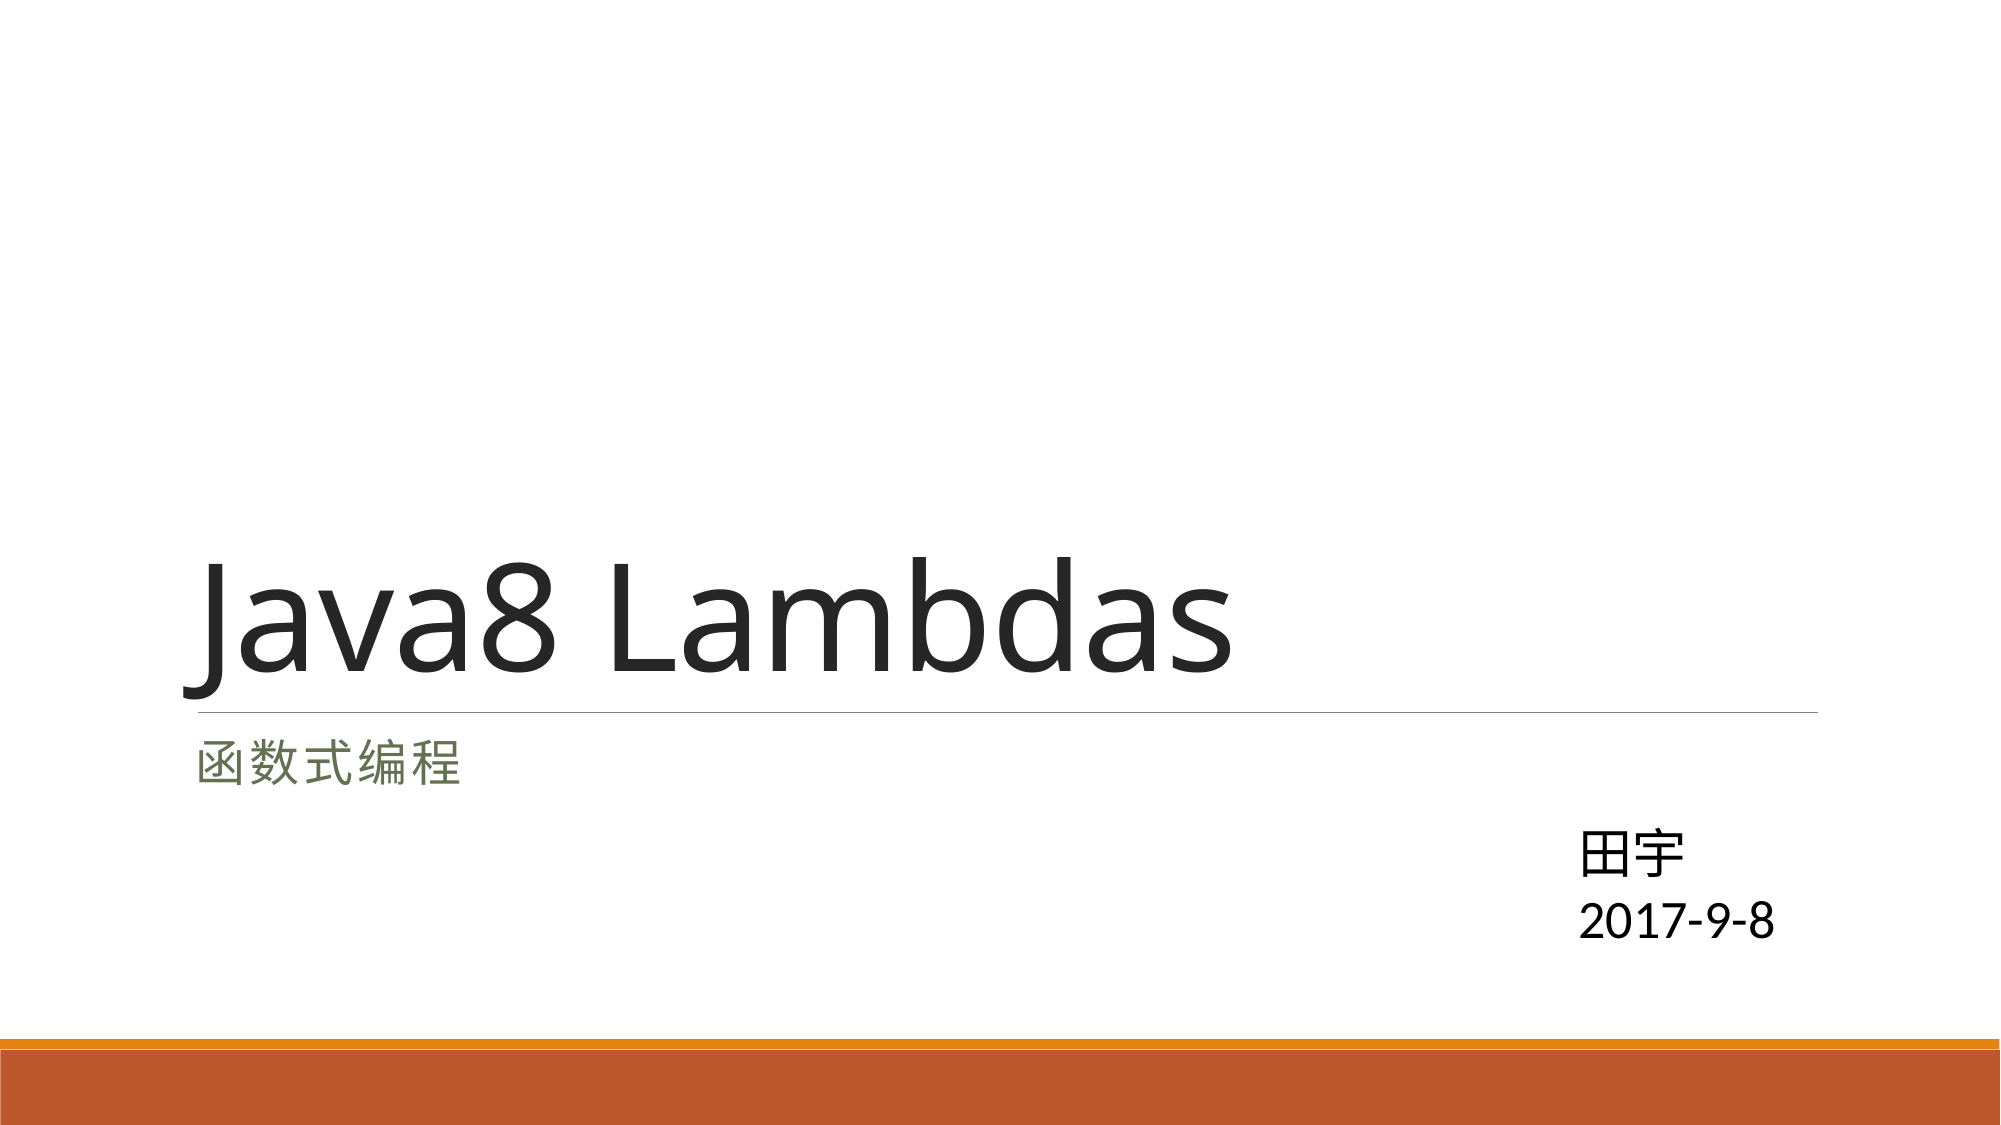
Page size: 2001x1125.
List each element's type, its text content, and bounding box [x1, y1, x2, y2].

title Java8 Lambdas [180, 124, 1830, 710]
subtitle 函数式编程 [180, 730, 1831, 919]
text_box 田宇 2017-9-8 [1563, 811, 1792, 957]
